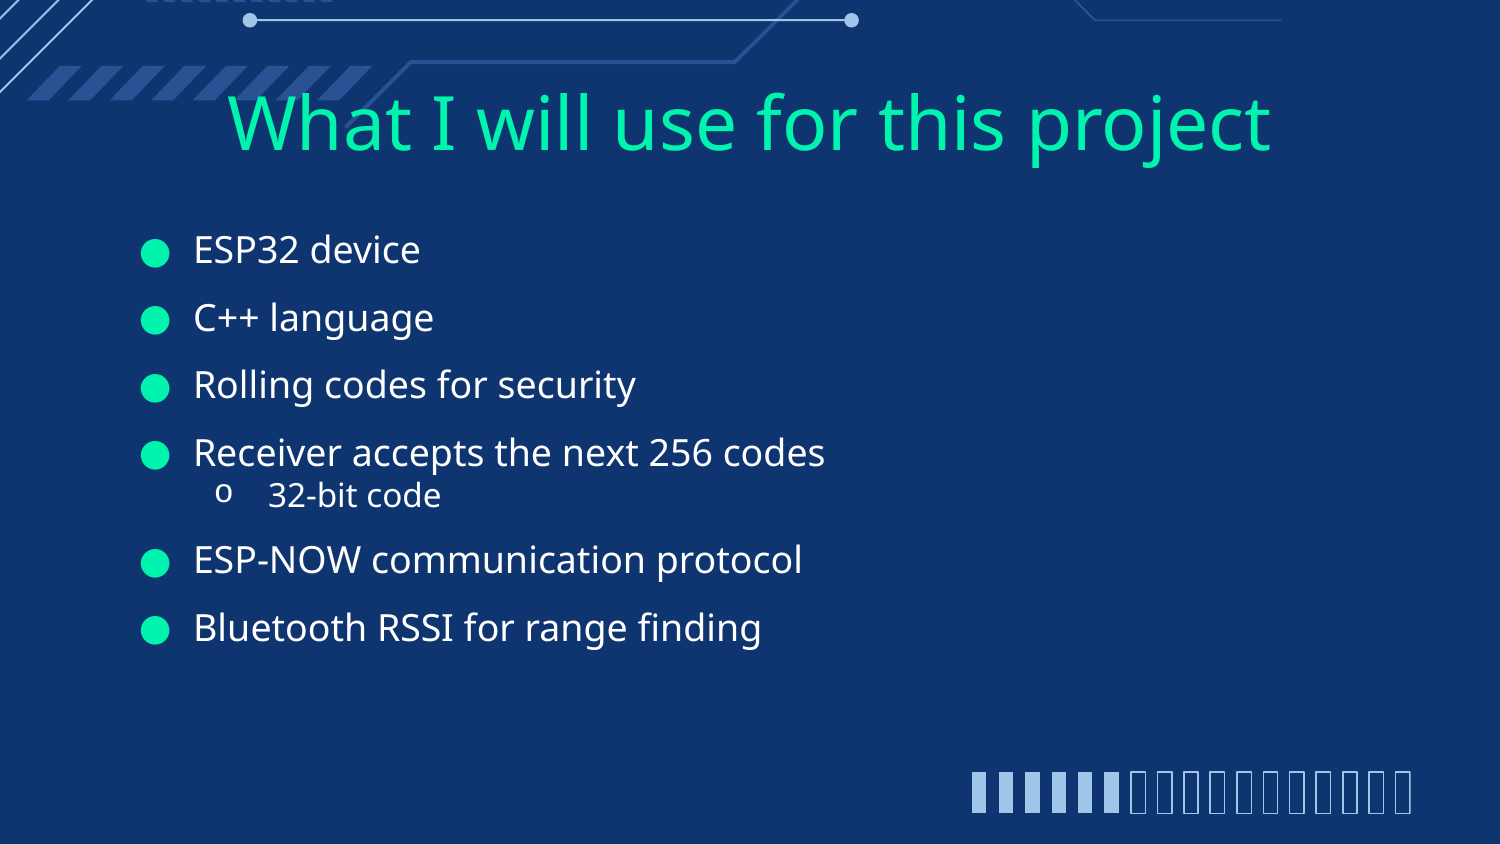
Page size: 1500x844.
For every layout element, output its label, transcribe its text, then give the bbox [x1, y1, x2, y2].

title What I will use for this project [118, 75, 1382, 156]
list ESP32 device C++ language Rolling codes for security Receiver accepts the next 256 codes 32-bit code ESP-NOW communication protocol Bluetooth RSSI for range finding [118, 203, 1382, 750]
